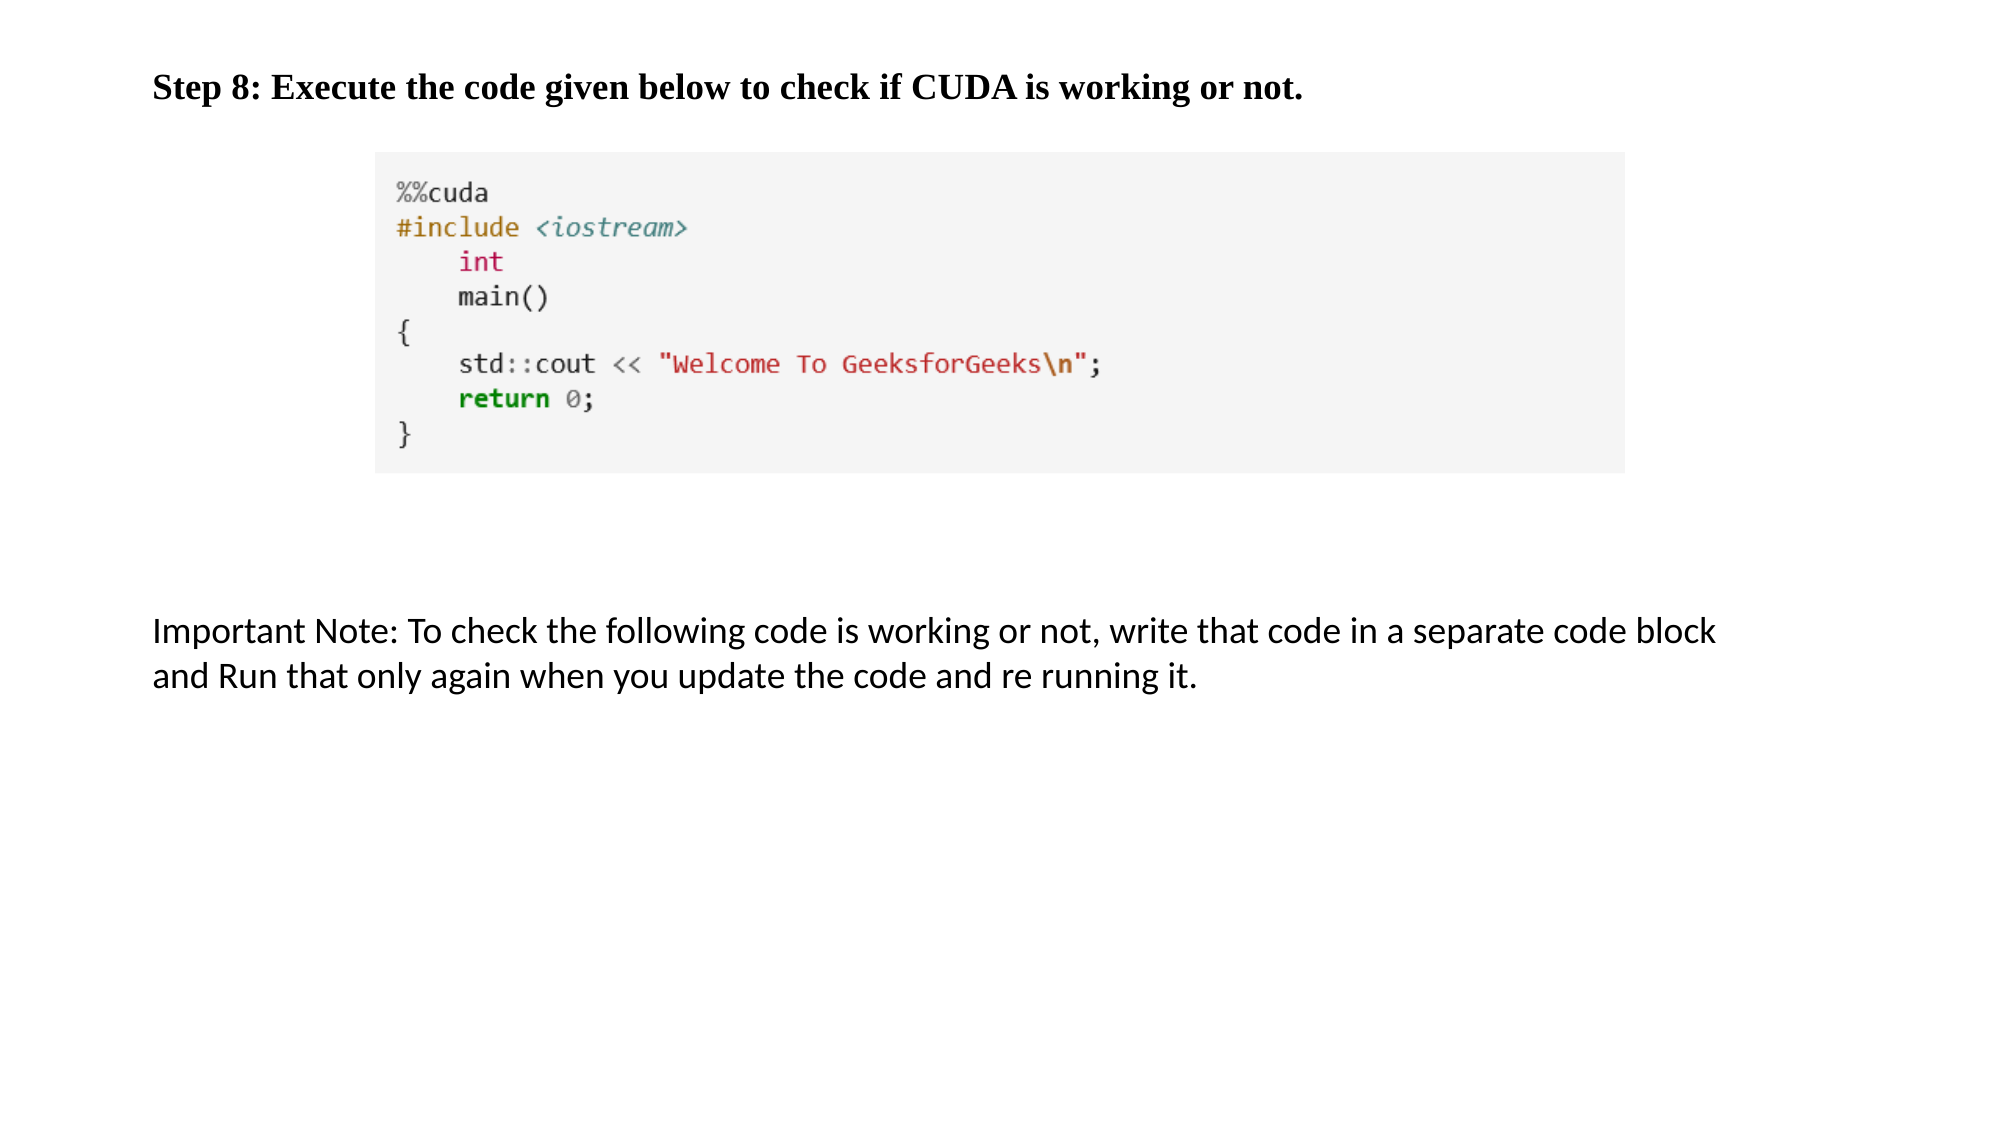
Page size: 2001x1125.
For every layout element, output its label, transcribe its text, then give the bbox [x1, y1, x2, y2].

text_box Important Note: To check the following code is working or not, write that code in a separate code block and Run that only again when you update the code and re running it. [137, 598, 1788, 749]
title Step 8: Execute the code given below to check if CUDA is working or not. [137, 59, 1863, 160]
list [374, 152, 1625, 486]
